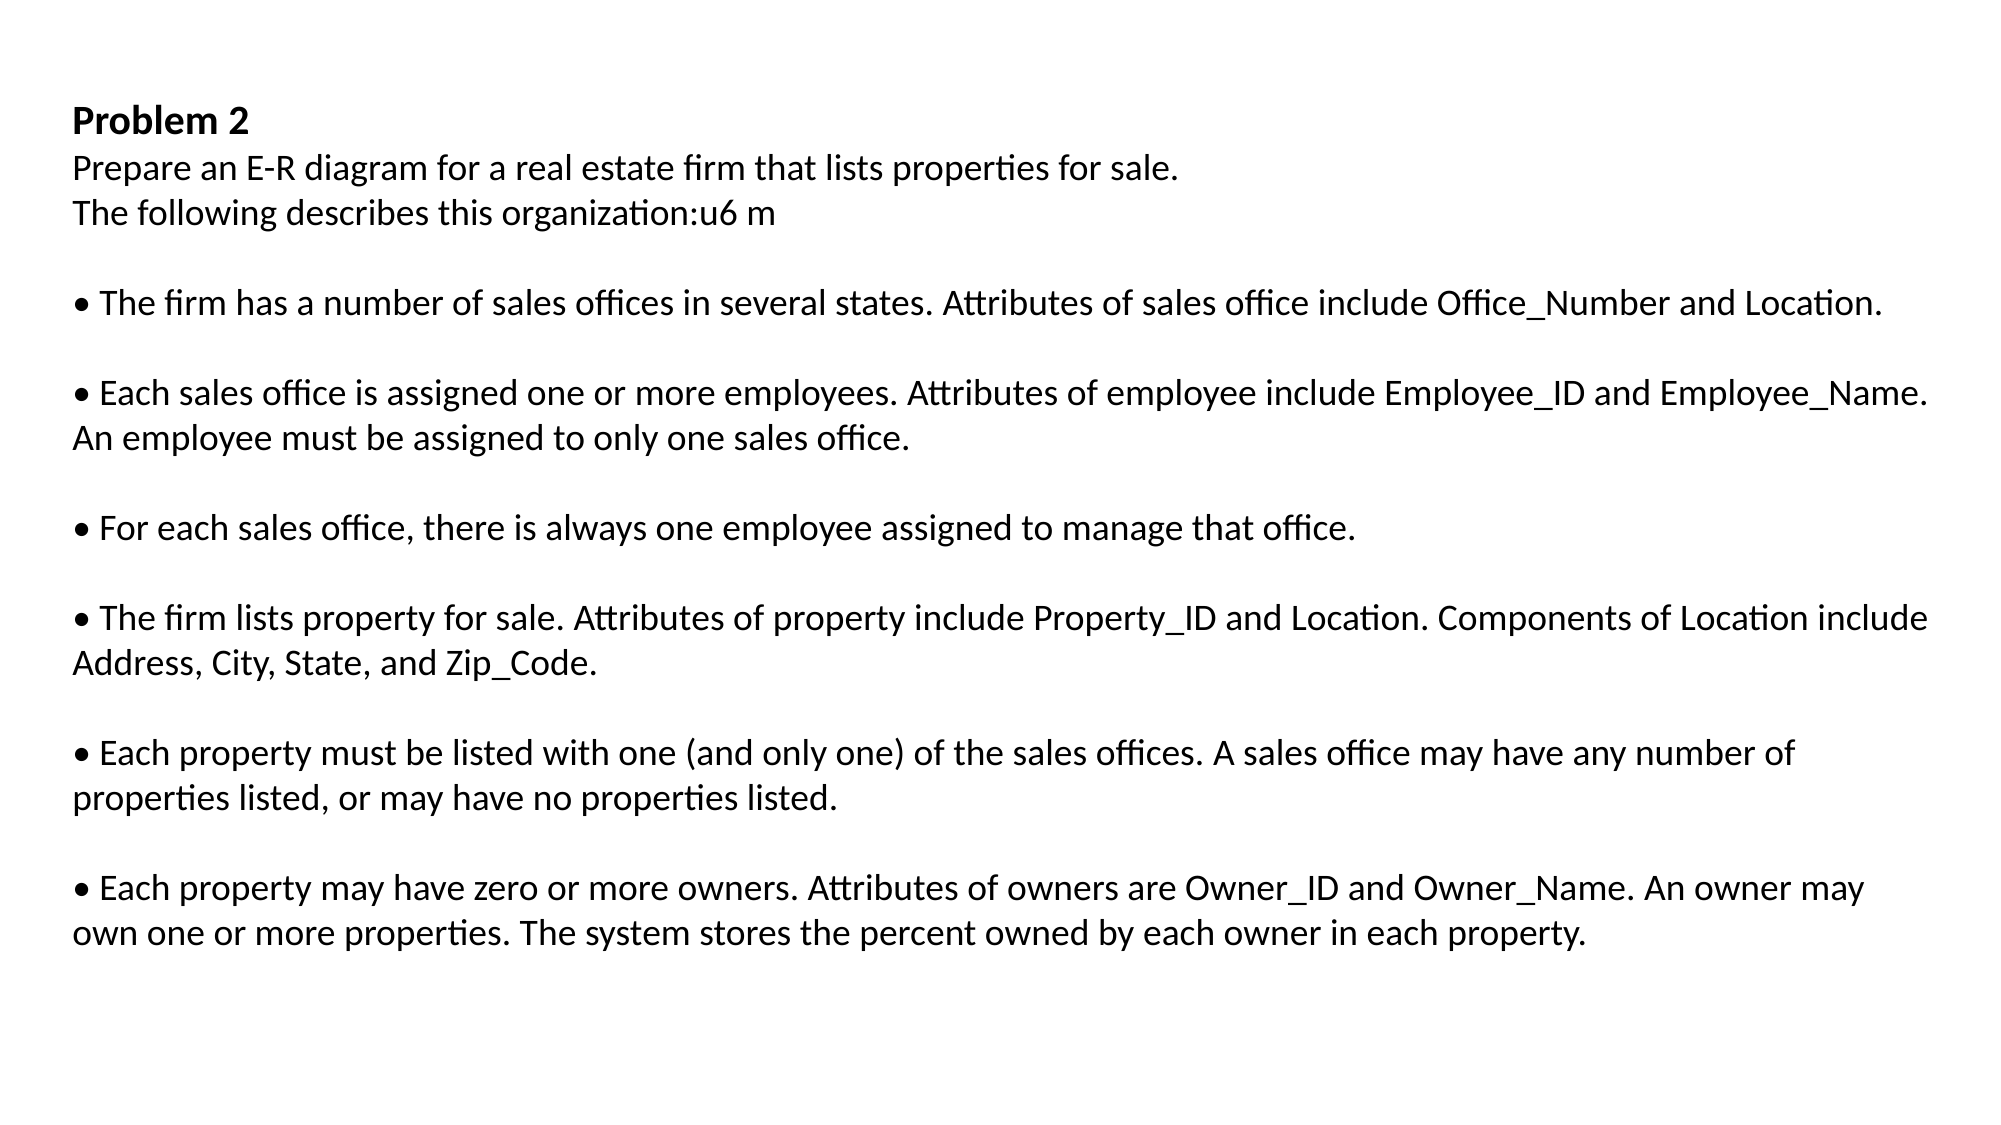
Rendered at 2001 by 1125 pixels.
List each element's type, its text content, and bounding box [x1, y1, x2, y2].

text_box Problem 2 Prepare an E-R diagram for a real estate firm that lists properties for sale. The following describes this organization:u6 m • The firm has a number of sales offices in several states. Attributes of sales office include Office_Number and Location. • Each sales office is assigned one or more employees. Attributes of employee include Employee_ID and Employee_Name. An employee must be assigned to only one sales office. • For each sales office, there is always one employee assigned to manage that office. • The firm lists property for sale. Attributes of property include Property_ID and Location. Components of Location include Address, City, State, and Zip_Code. • Each property must be listed with one (and only one) of the sales offices. A sales office may have any number of properties listed, or may have no properties listed. • Each property may have zero or more owners. Attributes of owners are Owner_ID and Owner_Name. An owner may own one or more properties. The system stores the percent owned by each owner in each property. [57, 85, 1950, 961]
